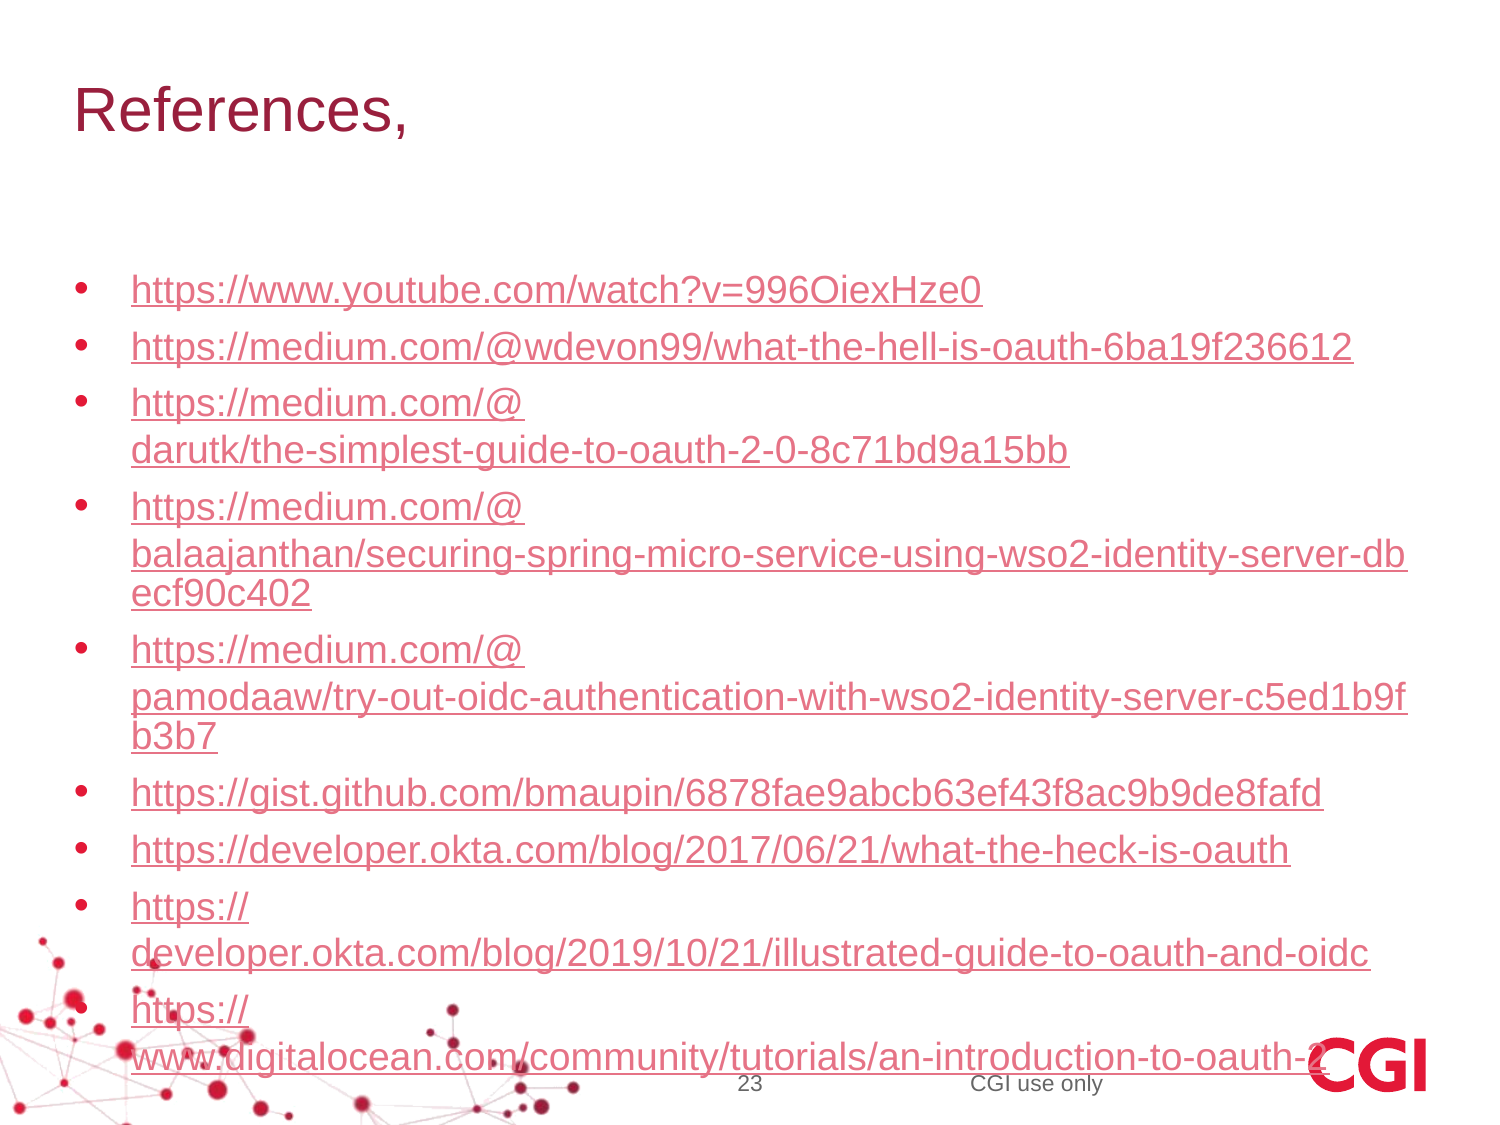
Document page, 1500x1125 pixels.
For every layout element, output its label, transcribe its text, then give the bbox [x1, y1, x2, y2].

slide_number 23 [686, 1068, 814, 1109]
title References, [73, 30, 1425, 182]
picture [0, 908, 623, 1125]
list https://www.youtube.com/watch?v=996OiexHze0 https://medium.com/@wdevon99/what-the-hell-is-oauth-6ba19f236612 https://medium.com/@darutk/the-simplest-guide-to-oauth-2-0-8c71bd9a15bb https://medium.com/@balaajanthan/securing-spring-micro-service-using-wso2-identity-server-dbecf90c402 https://medium.com/@pamodaaw/try-out-oidc-authentication-with-wso2-identity-server-c5ed1b9fb3b7 https://gist.github.com/bmaupin/6878fae9abcb63ef43f8ac9b9de8fafd https://developer.okta.com/blog/2017/06/21/what-the-heck-is-oauth https://developer.okta.com/blog/2019/10/21/illustrated-guide-to-oauth-and-oidc https://www.digitalocean.com/community/tutorials/an-introduction-to-oauth-2 [73, 207, 1428, 1010]
